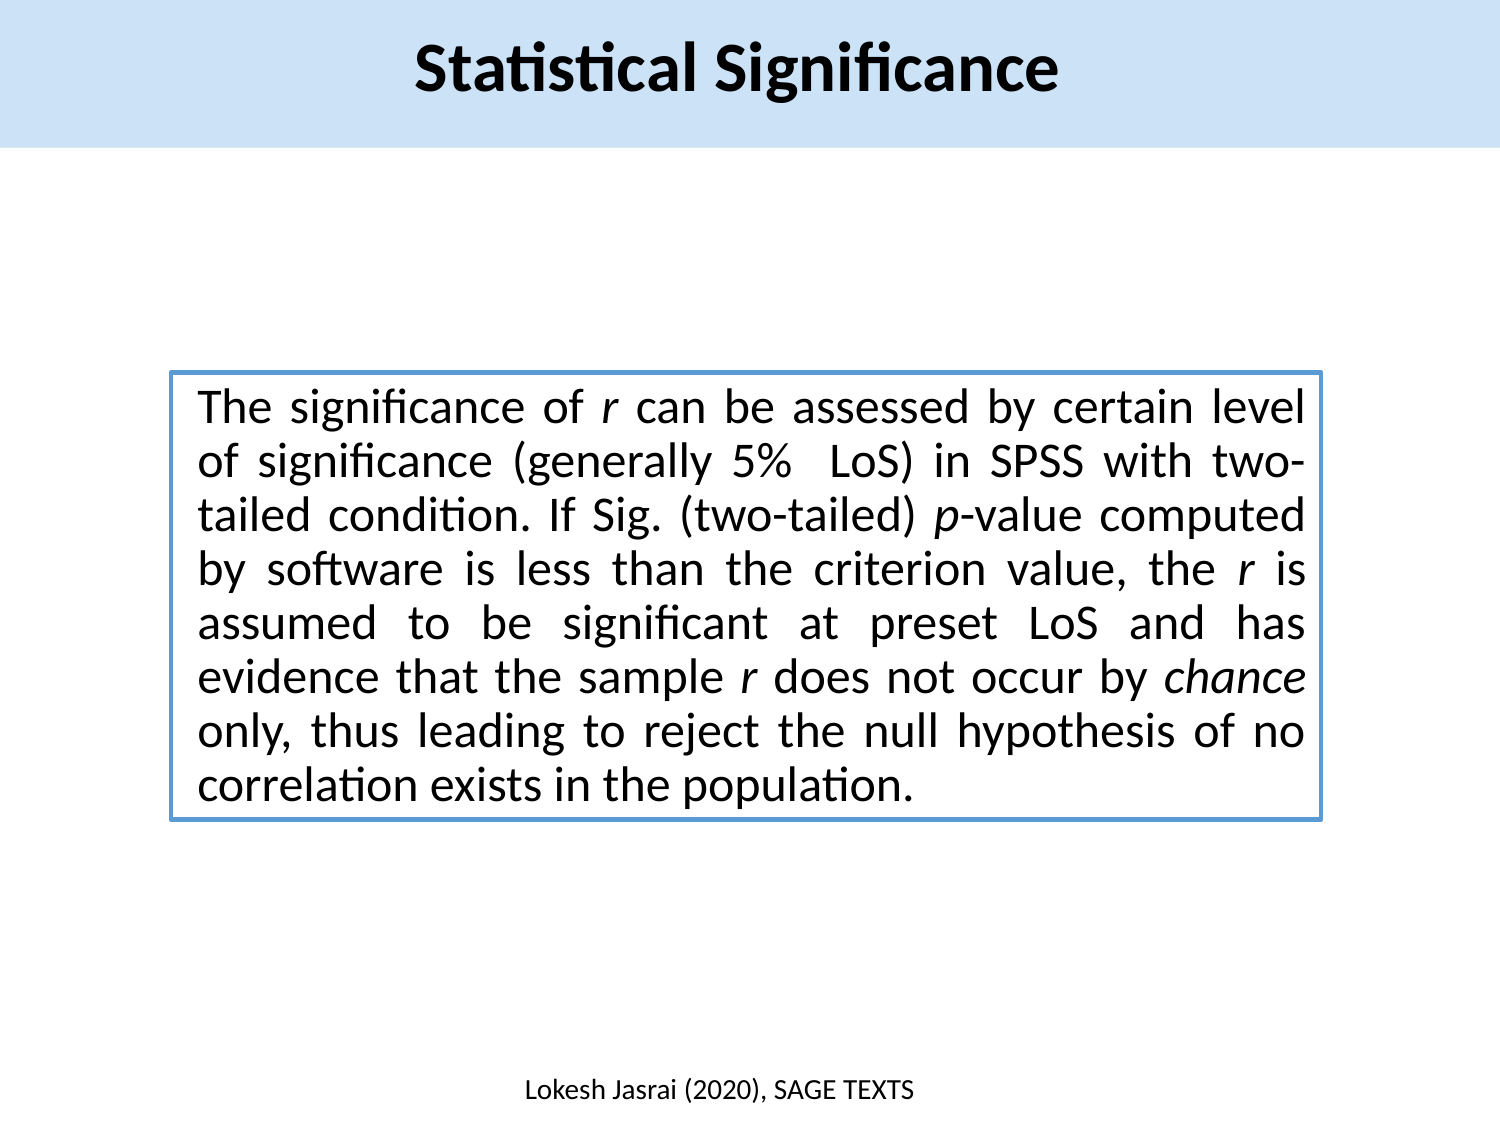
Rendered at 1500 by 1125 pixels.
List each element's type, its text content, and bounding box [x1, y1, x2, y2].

footer Lokesh Jasrai (2020), SAGE TEXTS [452, 1063, 988, 1124]
text_box The significance of r can be assessed by certain level of significance (generally 5% LoS) in SPSS with two-tailed condition. If Sig. (two-tailed) p-value computed by software is less than the criterion value, the r is assumed to be significant at preset LoS and has evidence that the sample r does not occur by chance only, thus leading to reject the null hypothesis of no correlation exists in the population. [171, 372, 1322, 820]
text_box Statistical Significance [90, 23, 1402, 120]
picture [0, 0, 1500, 1125]
